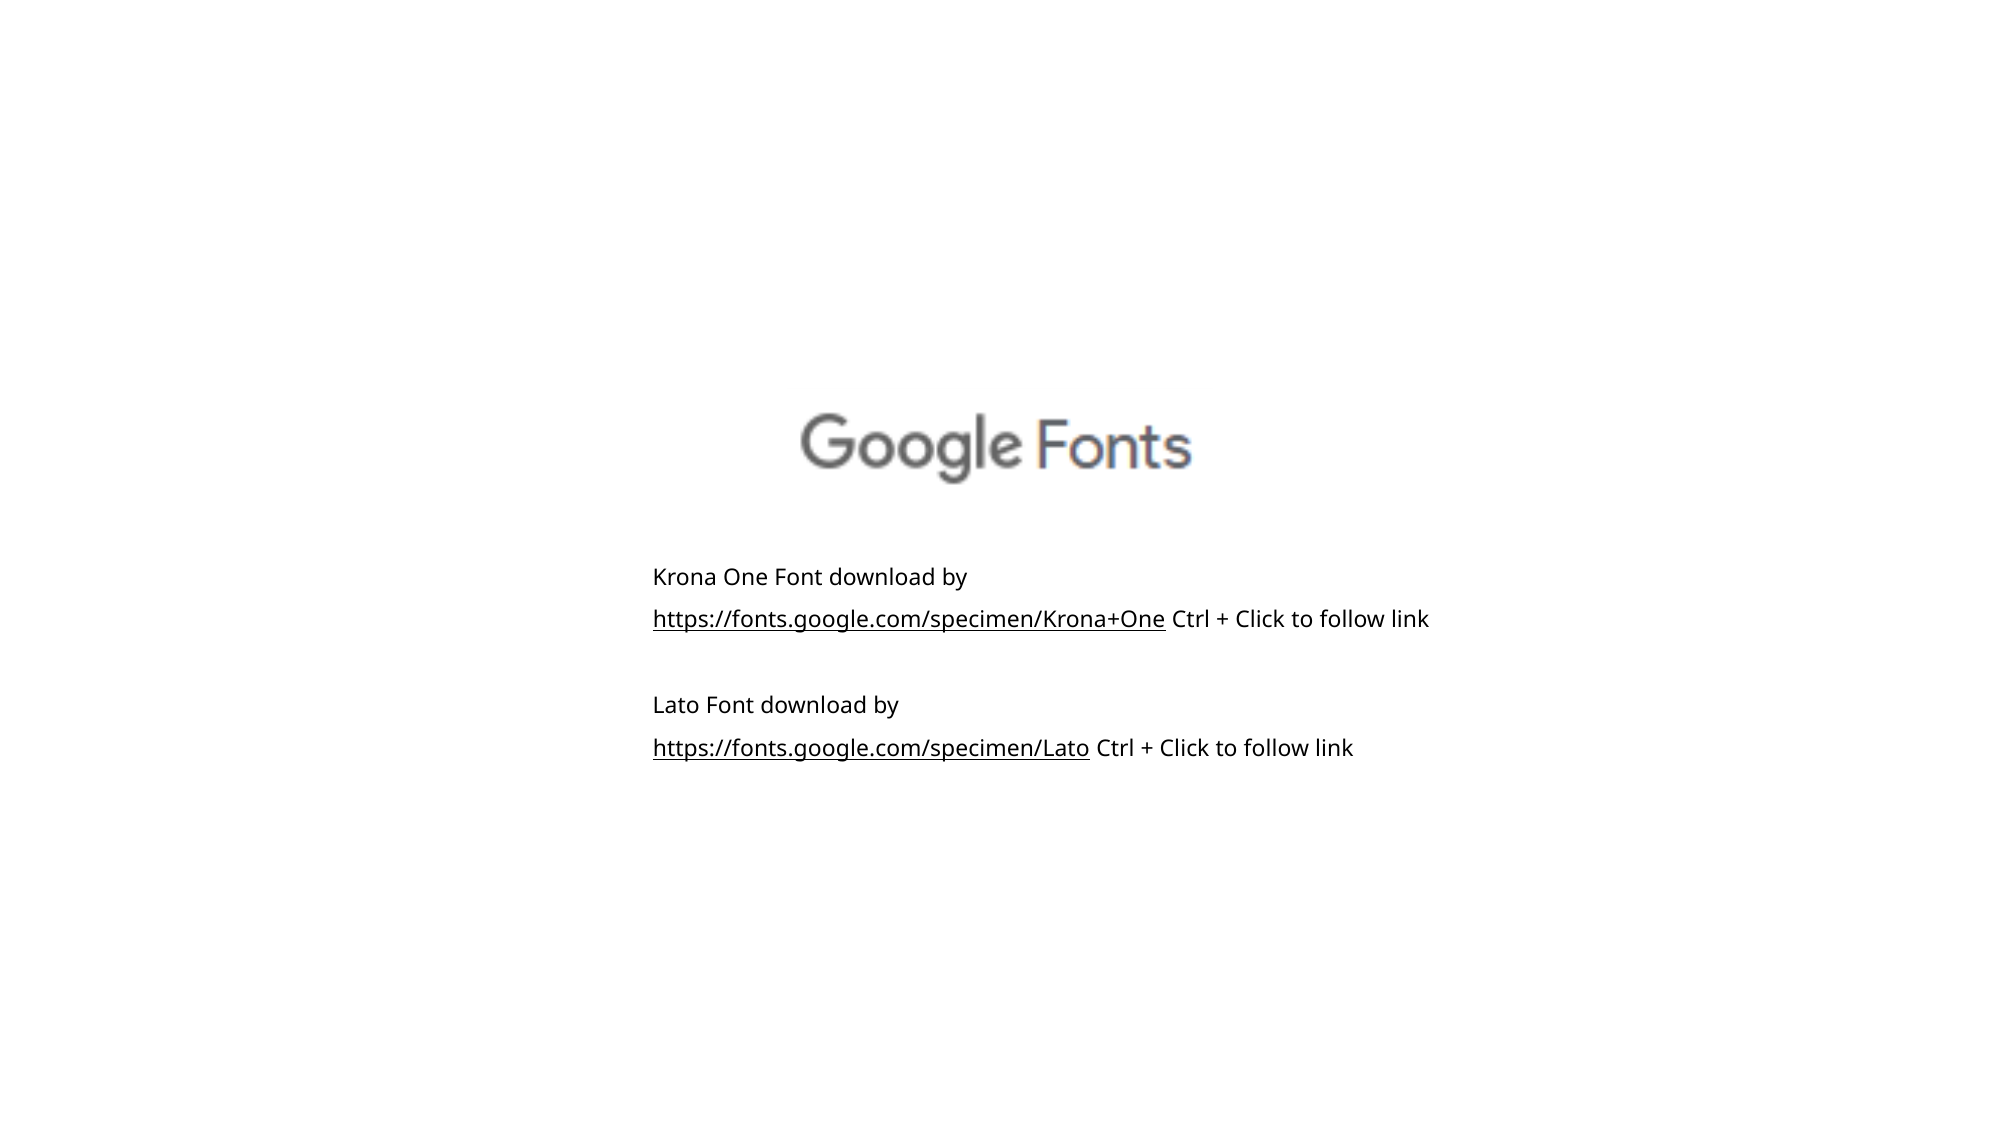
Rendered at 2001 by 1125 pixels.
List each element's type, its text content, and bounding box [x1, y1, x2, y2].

text_box Krona One Font download by [638, 554, 1153, 597]
text_box https://fonts.google.com/specimen/Krona+One Ctrl + Click to follow link [638, 597, 1505, 644]
text_box https://fonts.google.com/specimen/Lato Ctrl + Click to follow link [638, 726, 1505, 773]
picture [787, 387, 1213, 500]
text_box Lato Font download by [638, 683, 1153, 726]
